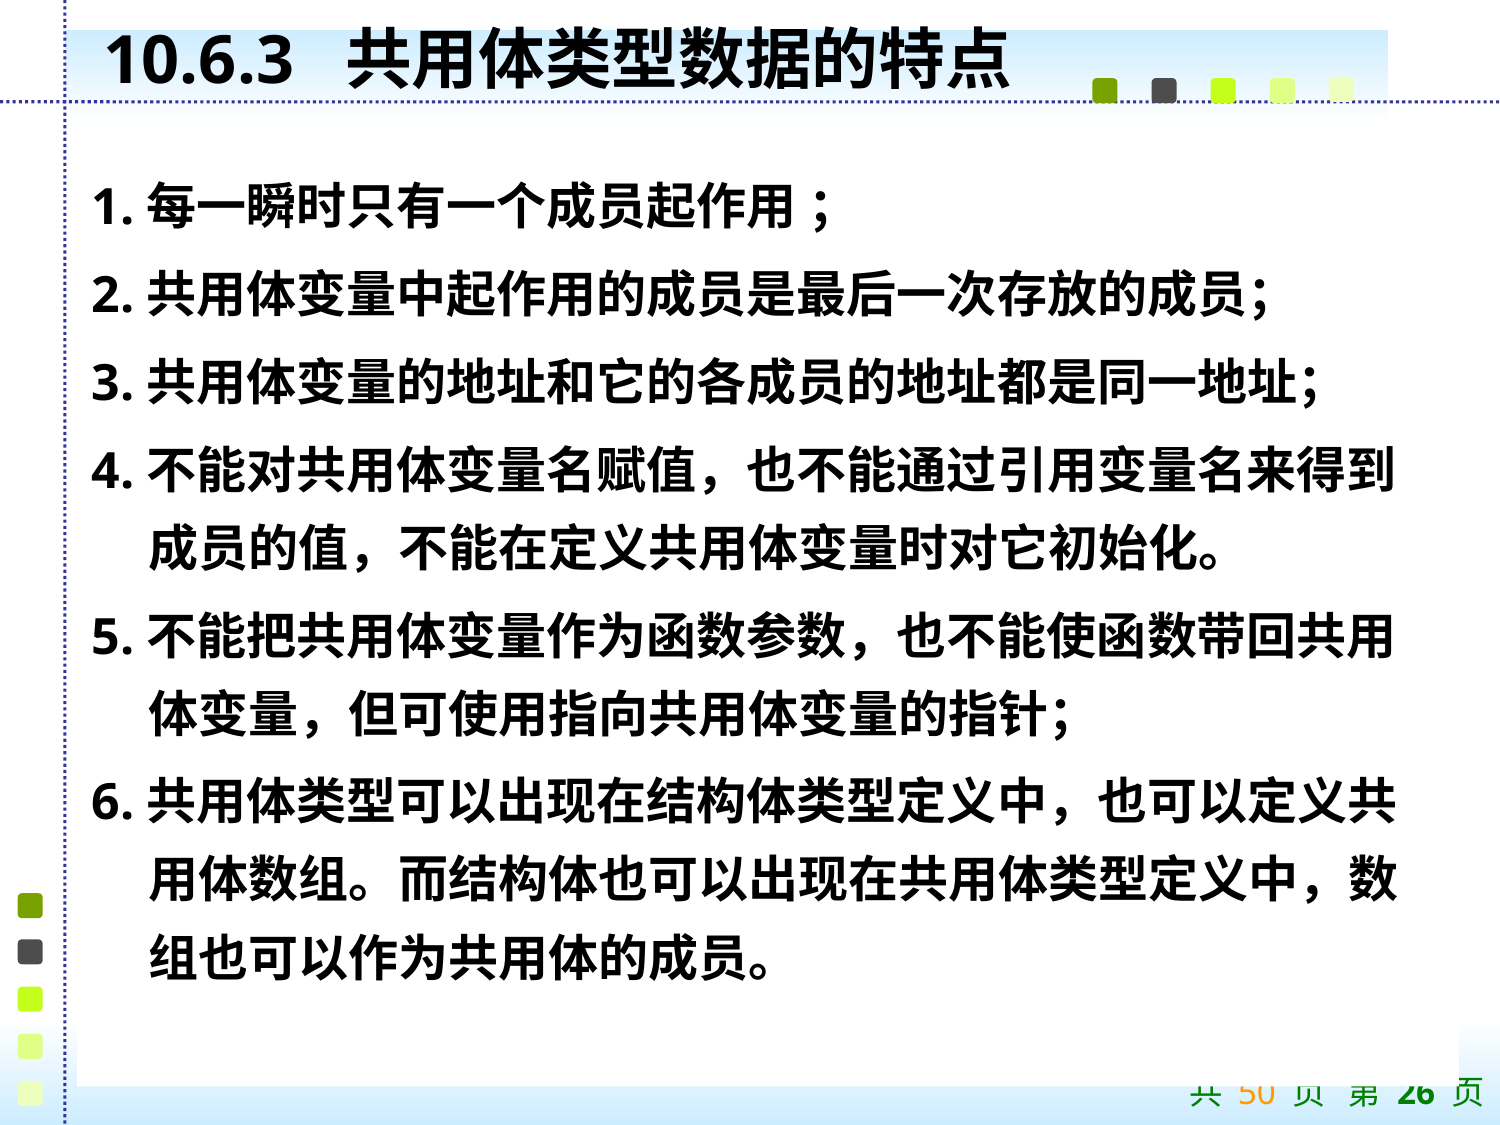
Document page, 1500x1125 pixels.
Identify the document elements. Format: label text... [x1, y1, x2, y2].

title 10.6.3 共用体类型数据的特点 [88, 0, 1364, 114]
slide_number 共 50 页 第 26 页 [1105, 1063, 1500, 1118]
list 1.每一瞬时只有一个成员起作用 ； 2.共用体变量中起作用的成员是最后一次存放的成员； 3.共用体变量的地址和它的各成员的地址都是同一地址； 4.不能对共用体变量名赋值，也不能通过引用变量名来得到成员的值，不能在定义共用体变量时对它初始化。 5.不能把共用体变量作为函数参数，也不能使函数带回共用体变量，但可使用指向共用体变量的指针； 6.共用体类型可以出现在结构体类型定义中，也可以定义共用体数组。而结构体也可以出现在共用体类型定义中，数组也可以作为共用体的成员。 [76, 148, 1459, 1087]
